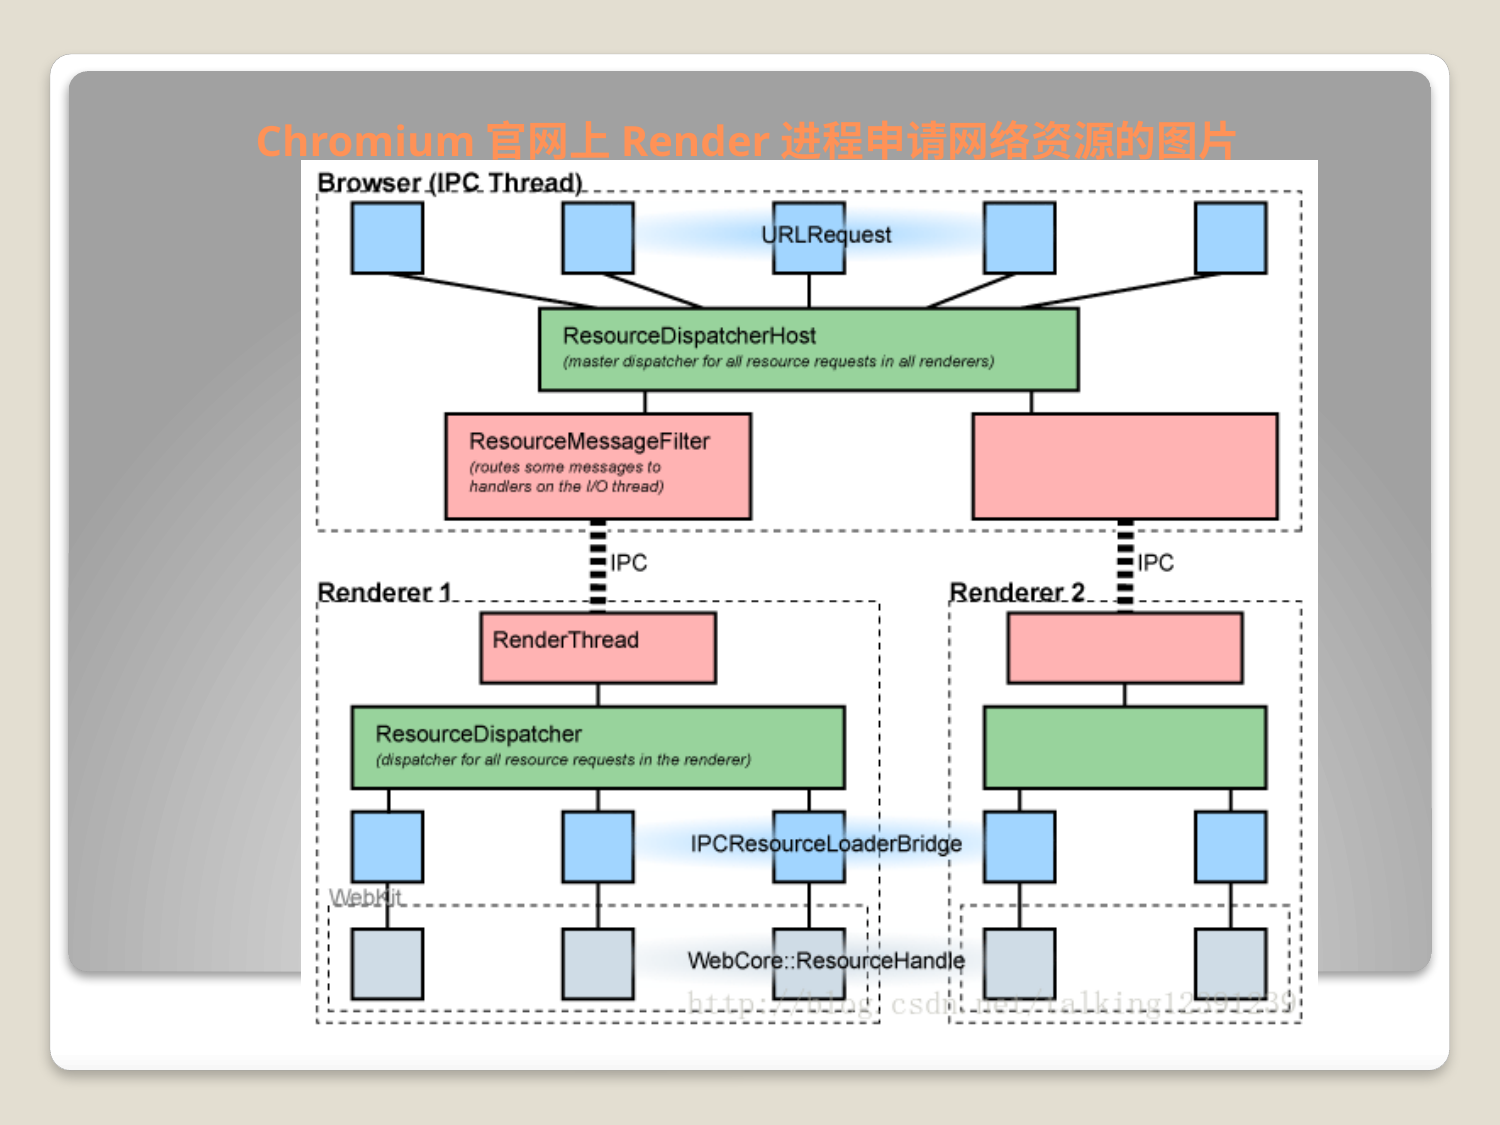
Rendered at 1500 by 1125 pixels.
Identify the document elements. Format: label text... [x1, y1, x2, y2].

title Chromium官网上Render进程申请网络资源的图片 [76, 78, 1420, 173]
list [300, 160, 1318, 1039]
